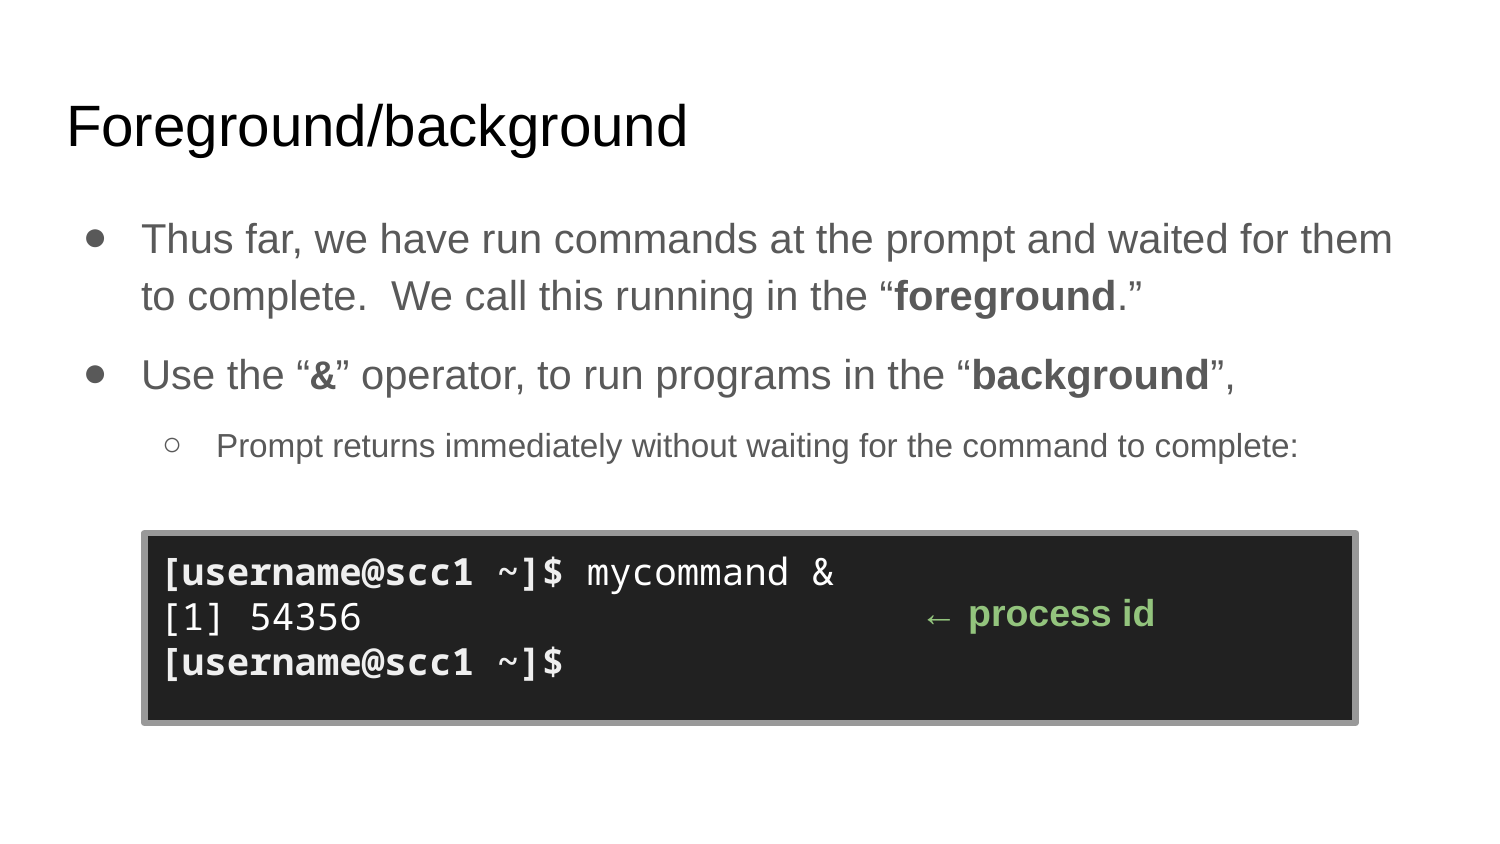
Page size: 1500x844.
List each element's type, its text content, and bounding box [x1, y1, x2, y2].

title Foreground/background [51, 72, 1449, 167]
text_box ← process id [905, 573, 1354, 652]
list Thus far, we have run commands at the prompt and waited for them to complete. We call this running in the “foreground.” Use the “&” operator, to run programs in the “background”, Prompt returns immediately without waiting for the command to complete: [51, 189, 1449, 750]
list [username@scc1 ~]$ mycommand & [1] 54356 [username@scc1 ~]$ [144, 532, 1356, 723]
